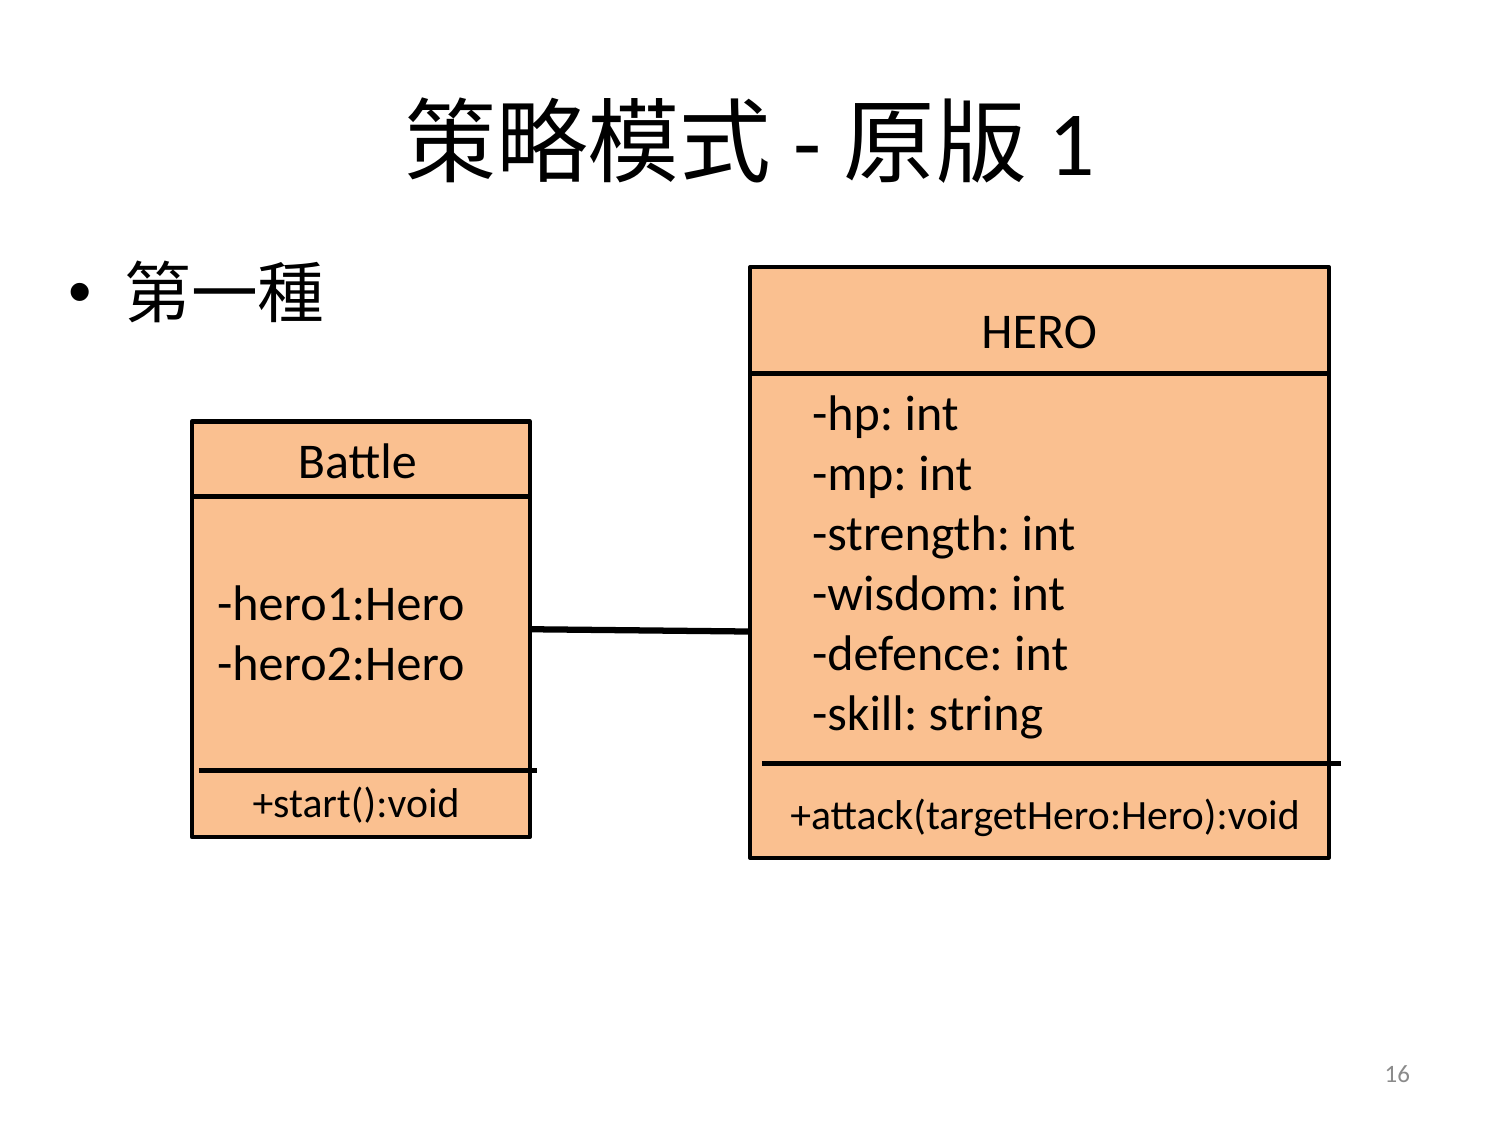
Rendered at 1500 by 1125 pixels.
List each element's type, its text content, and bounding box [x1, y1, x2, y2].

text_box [162, 420, 550, 838]
slide_number 16 [1074, 1042, 1425, 1103]
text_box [529, 628, 751, 632]
title 策略模式-原版1 [75, 45, 1425, 233]
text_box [714, 266, 1377, 858]
list 第一種 [53, 243, 658, 390]
